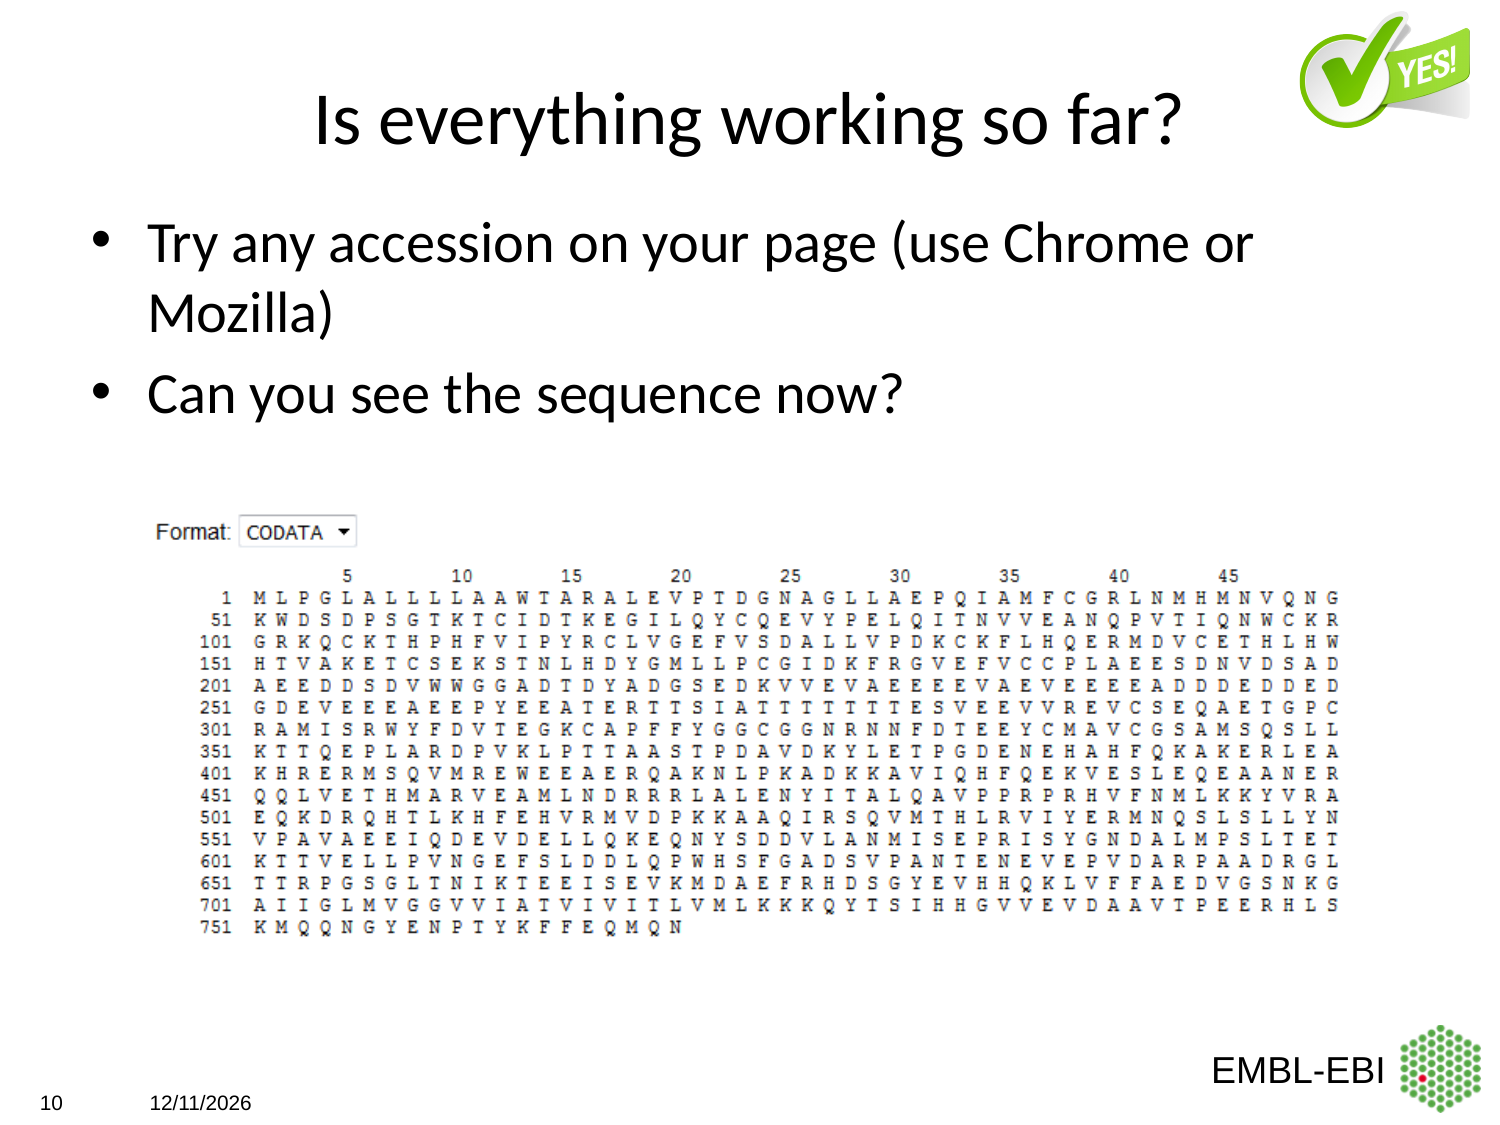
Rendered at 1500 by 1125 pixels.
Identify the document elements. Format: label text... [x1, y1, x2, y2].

picture [1293, 6, 1480, 132]
title Is everything working so far? [75, 45, 1425, 185]
picture [1396, 1025, 1481, 1113]
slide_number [136, 1082, 502, 1125]
picture [148, 507, 1352, 949]
slide_number 10 [24, 1082, 136, 1125]
list Try any accession on your page (use Chrome or Mozilla) Can you see the sequence now? [75, 196, 1426, 539]
